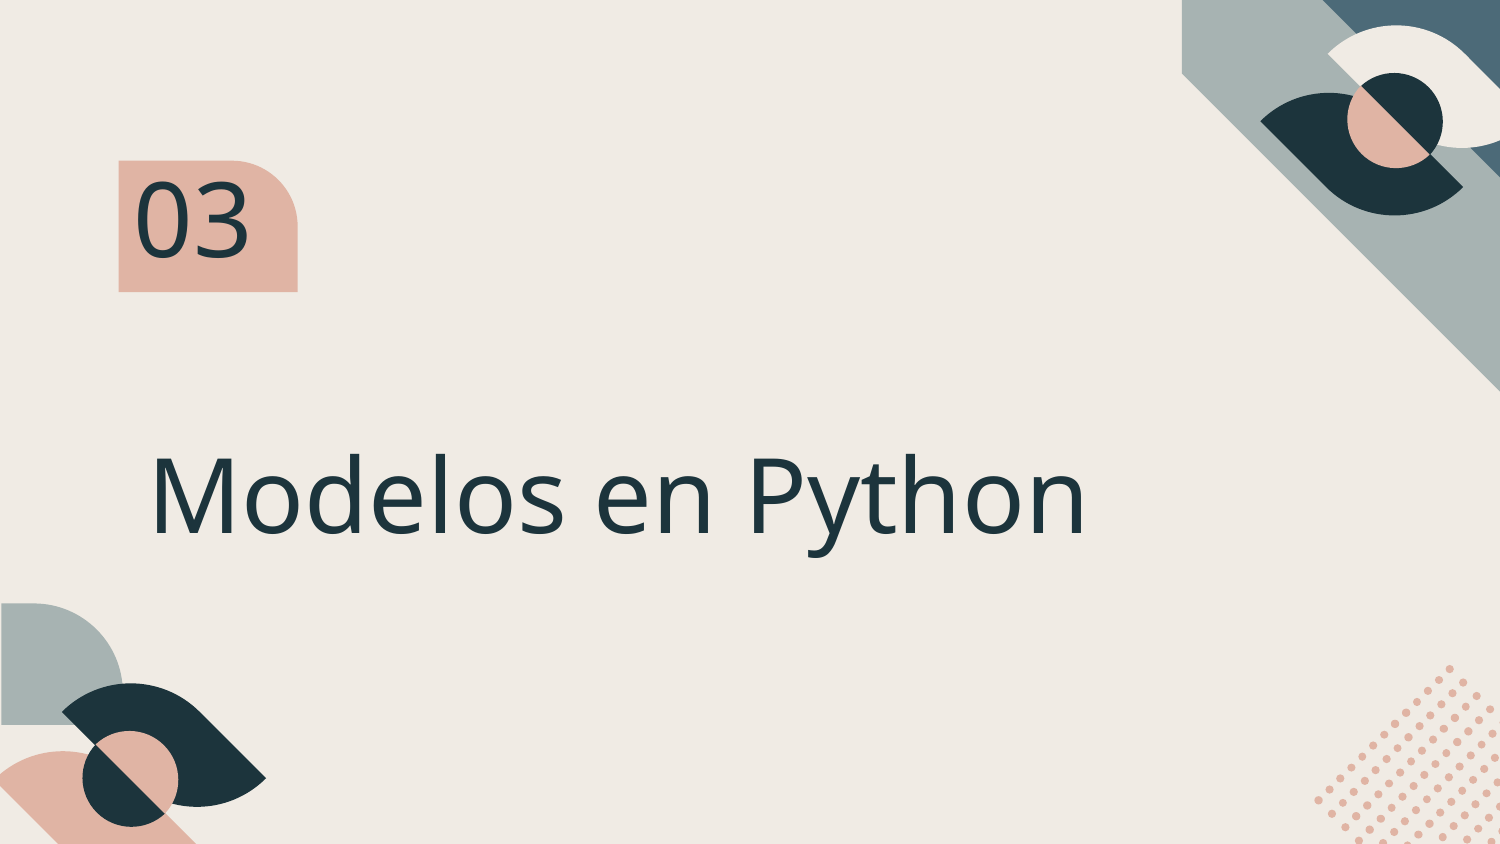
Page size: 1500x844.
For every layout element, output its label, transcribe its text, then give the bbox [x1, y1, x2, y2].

title Modelos en Python [132, 432, 1262, 564]
text_box [116, 158, 300, 295]
list 03 [118, 159, 303, 267]
